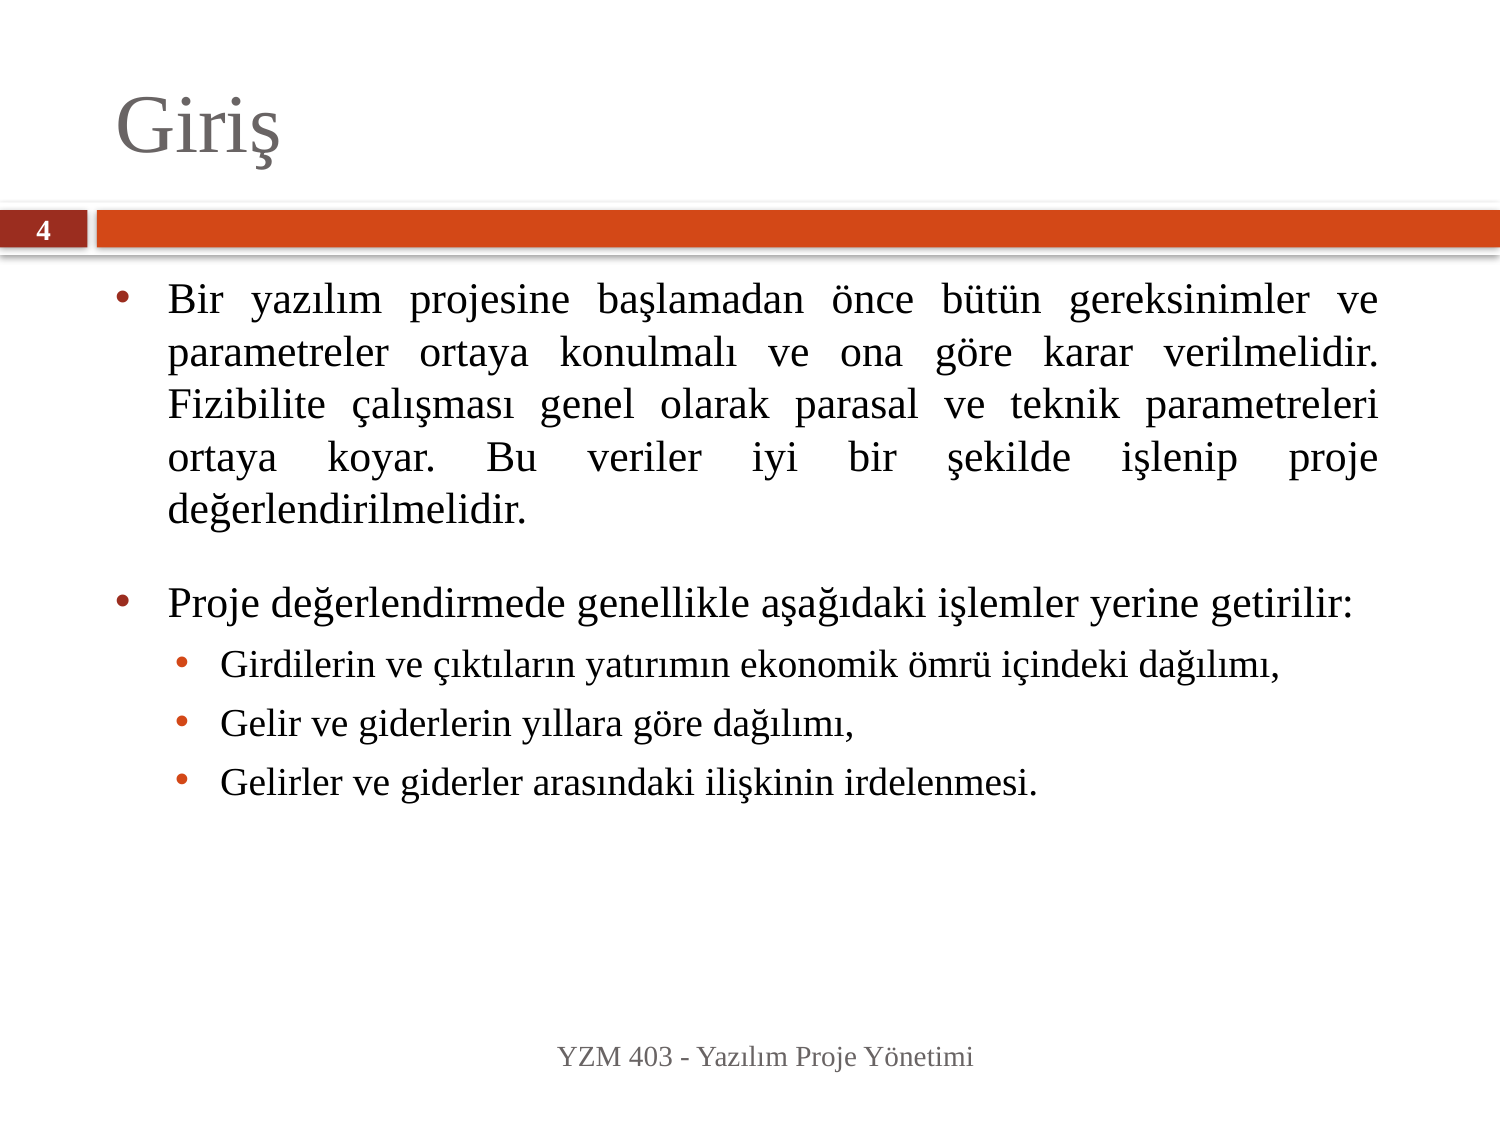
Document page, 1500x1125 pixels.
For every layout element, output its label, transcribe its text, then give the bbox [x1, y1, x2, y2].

slide_number 4 [0, 208, 88, 249]
list Bir yazılım projesine başlamadan önce bütün gereksinimler ve parametreler ortaya konulmalı ve ona göre karar verilmelidir. Fizibilite çalışması genel olarak parasal ve teknik parametreleri ortaya koyar. Bu veriler iyi bir şekilde işlenip proje değerlendirilmelidir. Proje değerlendirmede genellikle aşağıdaki işlemler yerine getirilir: Girdilerin ve çıktıların yatırımın ekonomik ömrü içindeki dağılımı, Gelir ve giderlerin yıllara göre dağılımı, Gelirler ve giderler arasındaki ilişkinin irdelenmesi. [100, 262, 1395, 1047]
footer YZM 403 - Yazılım Proje Yönetimi [99, 1024, 990, 1085]
title Giriş [100, 37, 1438, 200]
